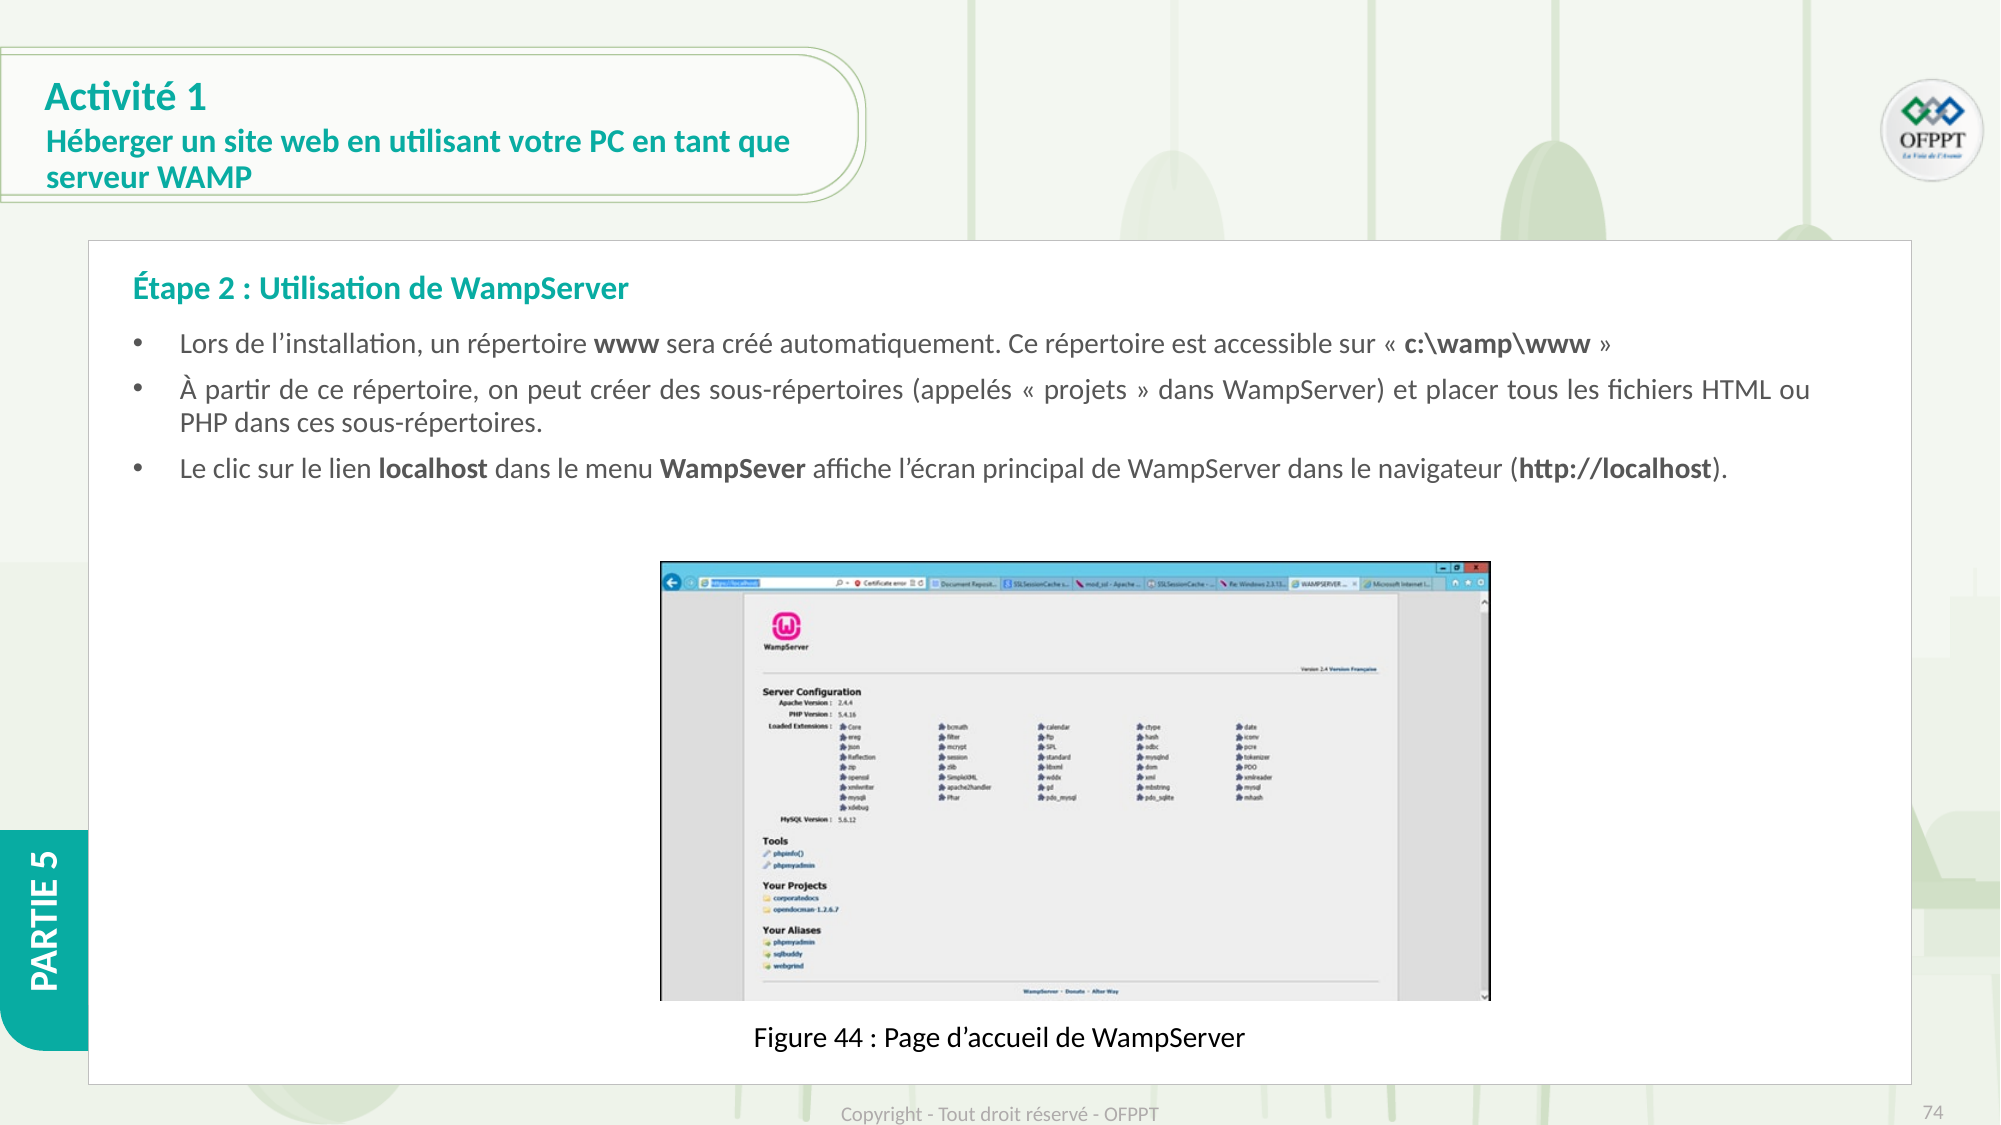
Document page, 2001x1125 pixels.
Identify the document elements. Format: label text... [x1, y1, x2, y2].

list Héberger un site web en utilisant votre PC en tant que serveur WAMP [31, 116, 863, 190]
picture [1876, 75, 1989, 186]
list Étape 2 : Utilisation de WampServer [118, 265, 883, 319]
title Activité 1 [29, 63, 863, 132]
list Lors de l’installation, un répertoire www sera créé automatiquement. Ce répertoire est accessible sur « c:\wamp\www » À partir de ce répertoire, on peut créer des sous-répertoires (appelés « projets » dans WampServer) et placer tous les fichiers HTML ou PHP dans ces sous-répertoires. Le clic sur le lien localhost dans le menu WampSever affiche l’écran principal de WampServer dans le navigateur (http://localhost). [118, 318, 1827, 1037]
text_box Figure 44 : Page d’accueil de WampServer [475, 1011, 1525, 1061]
picture [660, 561, 1491, 1001]
